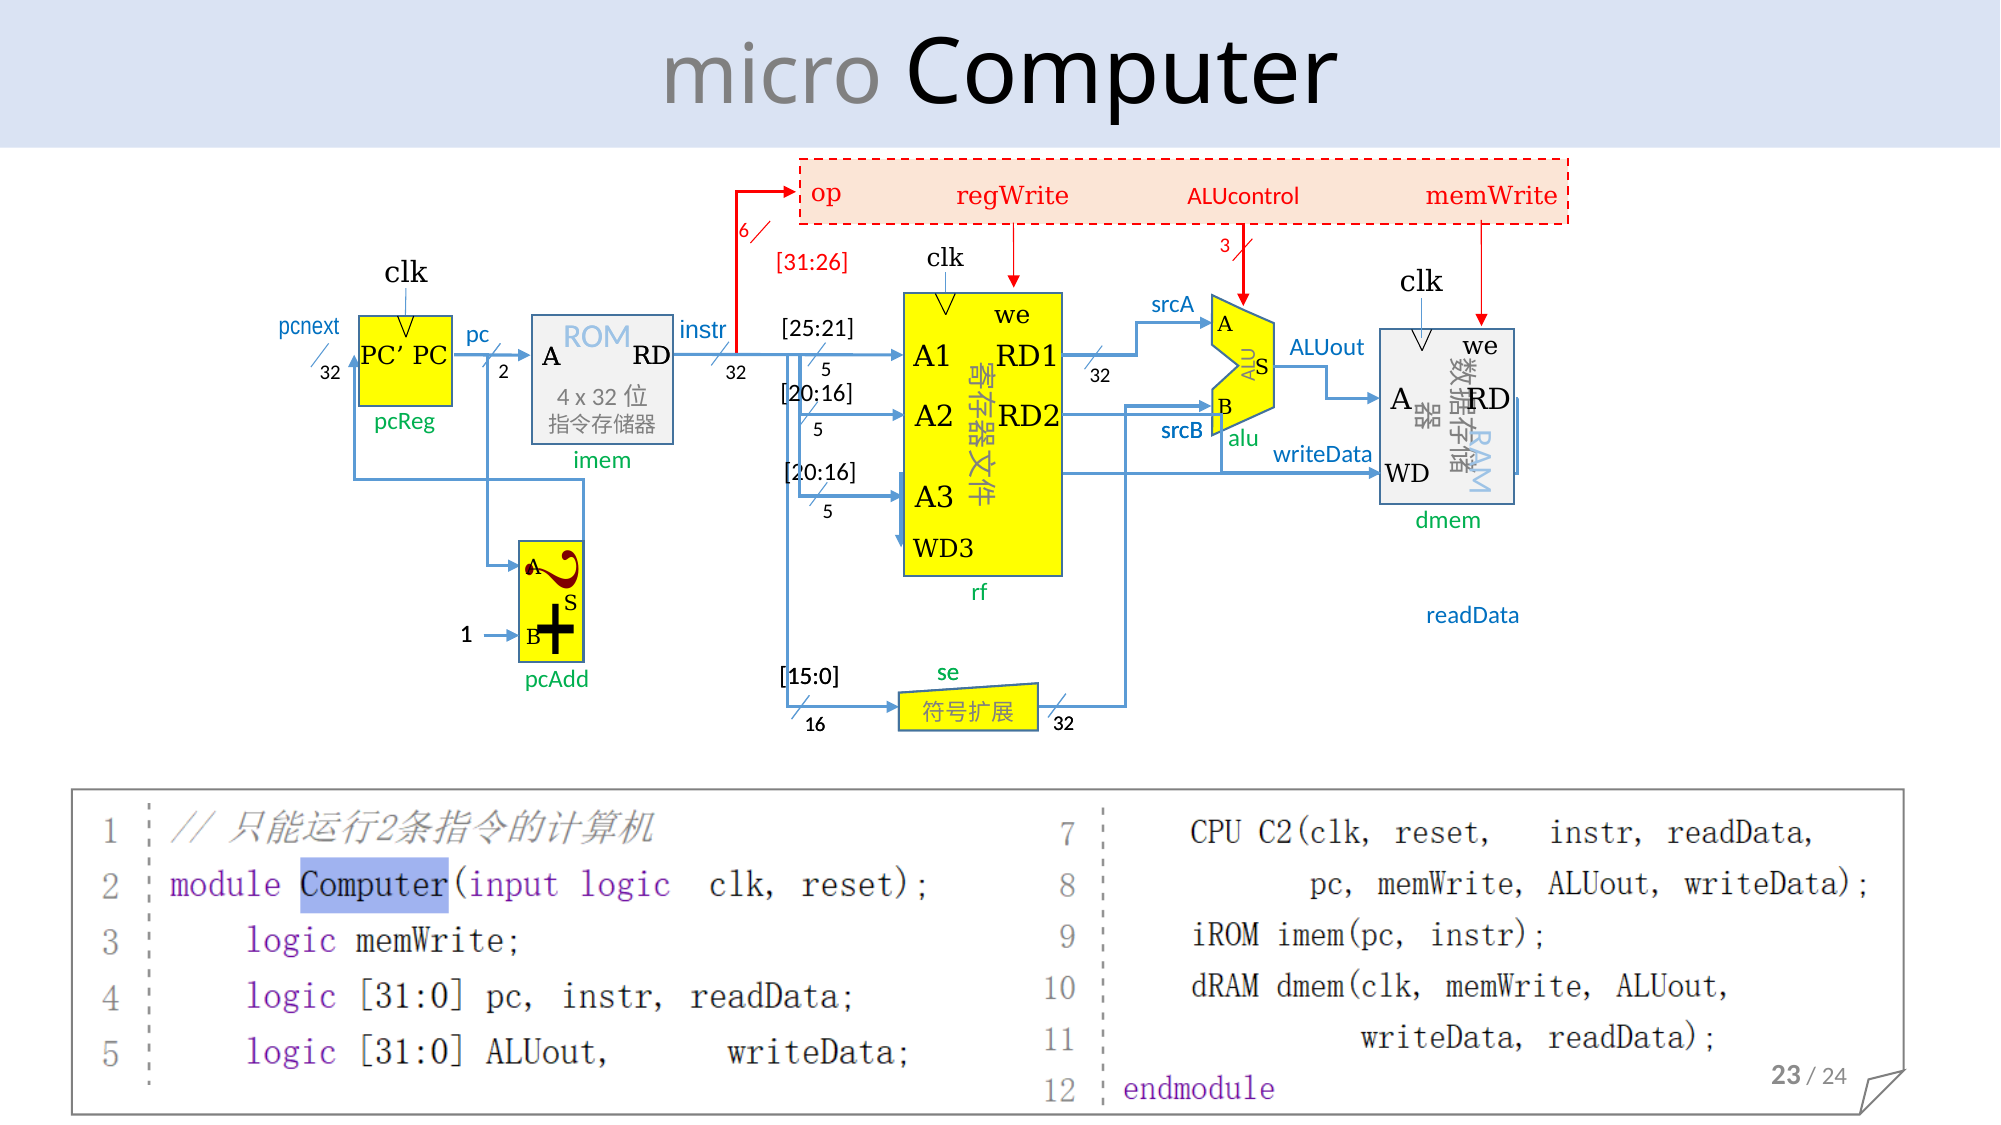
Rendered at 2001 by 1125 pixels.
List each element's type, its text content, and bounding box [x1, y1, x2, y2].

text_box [71, 789, 1904, 1115]
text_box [263, 159, 1569, 744]
title micro Computer [0, 0, 2000, 148]
